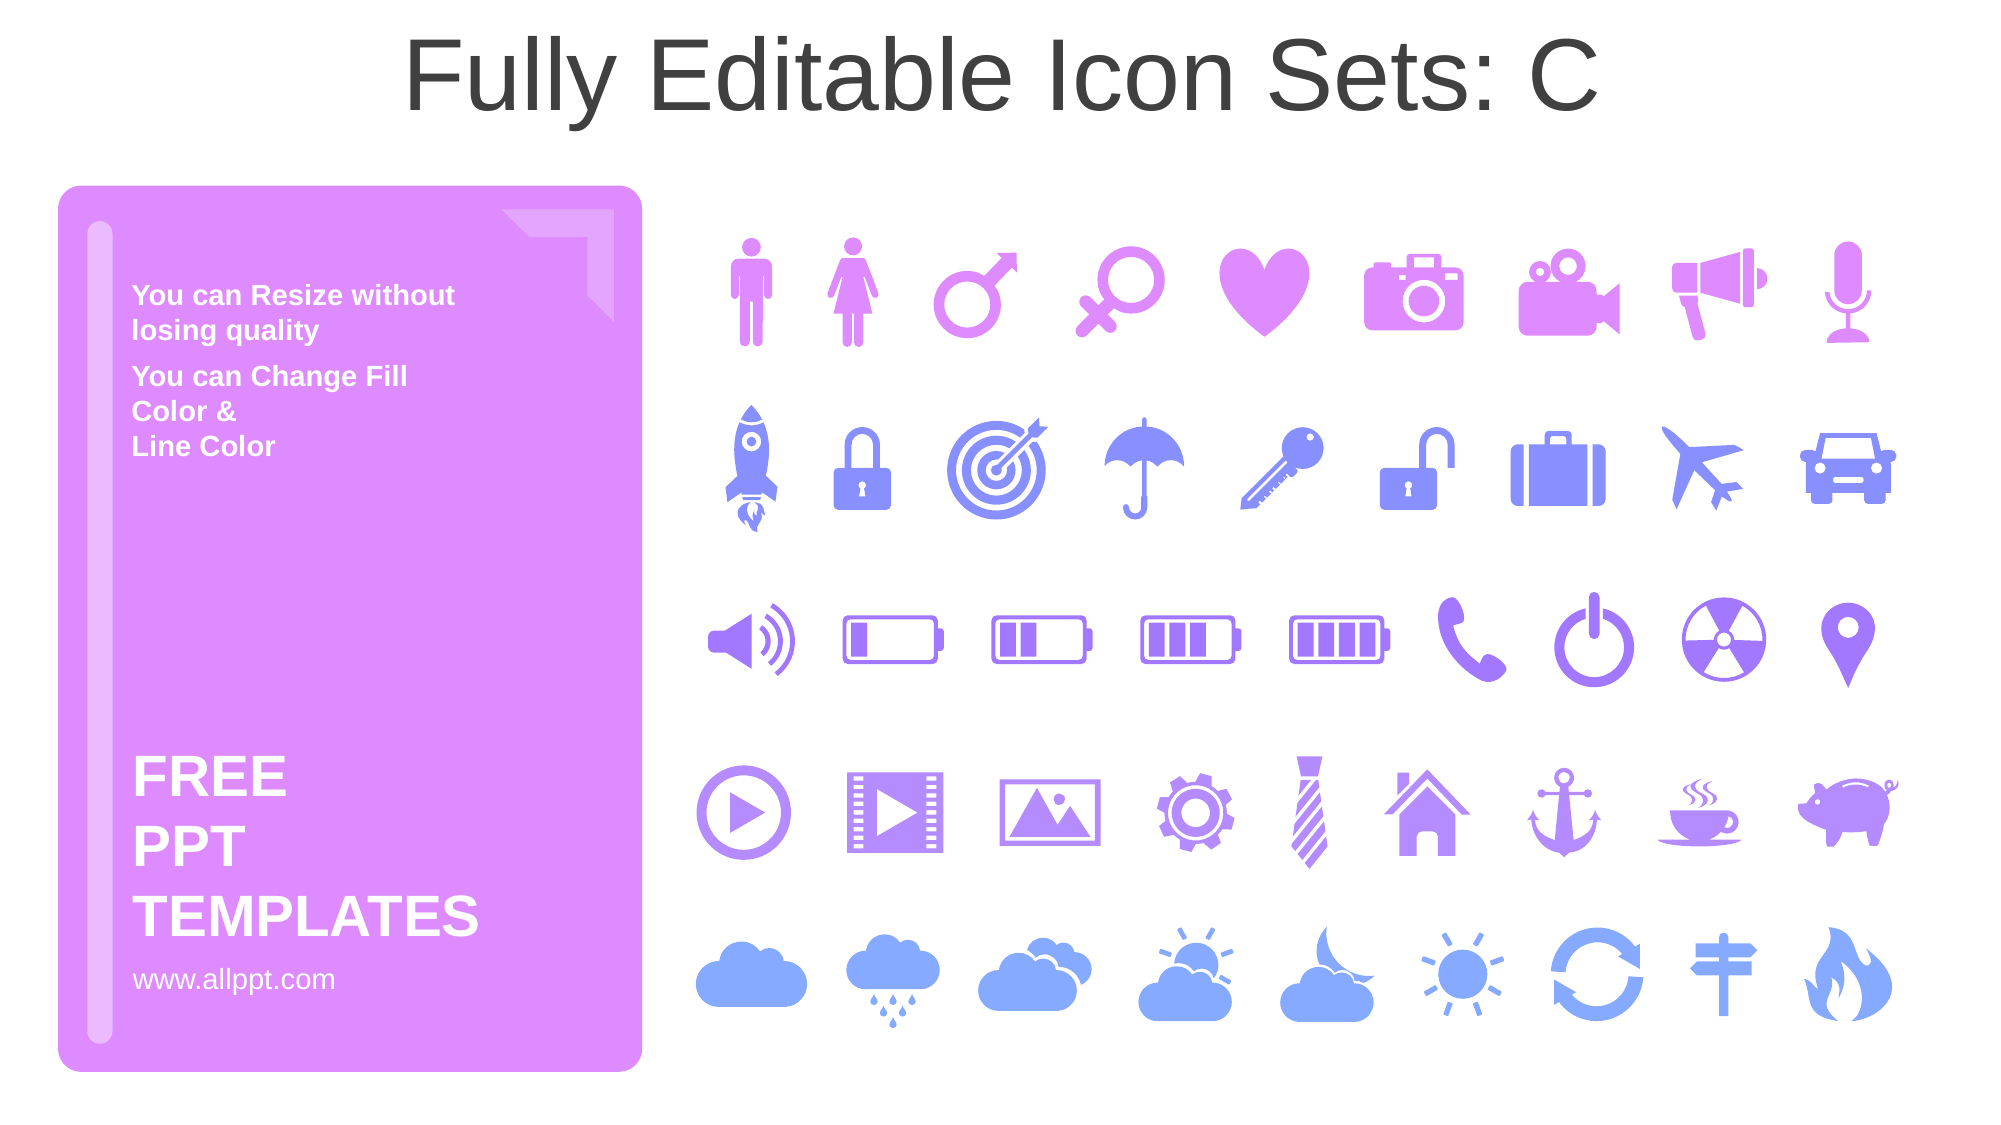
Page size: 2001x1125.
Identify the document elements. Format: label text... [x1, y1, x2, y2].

text_box [1218, 247, 1311, 339]
text_box [1176, 926, 1188, 941]
text_box [897, 1002, 908, 1018]
text_box [946, 415, 1051, 521]
text_box [707, 611, 753, 671]
text_box [1671, 247, 1769, 342]
text_box [1155, 771, 1236, 854]
text_box [763, 612, 784, 668]
text_box [826, 236, 880, 349]
text_box [757, 623, 772, 658]
text_box [1527, 429, 1589, 508]
text_box [1363, 252, 1465, 332]
text_box [999, 778, 1102, 847]
text_box [1680, 596, 1768, 683]
text_box [1655, 777, 1744, 848]
text_box [1833, 240, 1863, 306]
text_box [1137, 941, 1233, 1023]
text_box [1549, 926, 1641, 974]
text_box [694, 940, 809, 1008]
text_box [1437, 948, 1489, 1000]
text_box [1288, 614, 1392, 666]
text_box [1442, 1000, 1454, 1018]
list Fully Editable Icon Sets: C [53, 20, 1952, 140]
text_box [1486, 984, 1503, 998]
text_box [990, 614, 1094, 666]
text_box [841, 614, 945, 666]
text_box [1422, 984, 1439, 998]
text_box [1517, 247, 1621, 337]
text_box [724, 403, 779, 534]
text_box [1204, 926, 1217, 941]
text_box [1139, 614, 1243, 666]
text_box [1553, 975, 1645, 1023]
text_box [1436, 596, 1508, 683]
text_box [1553, 590, 1636, 689]
text_box [878, 1002, 889, 1018]
text_box [1798, 432, 1898, 505]
text_box [1471, 1000, 1484, 1018]
text_box [1660, 425, 1747, 513]
text_box [1472, 931, 1485, 948]
text_box [845, 933, 941, 1007]
text_box [888, 1014, 898, 1030]
text_box [1524, 766, 1604, 859]
text_box [1378, 425, 1456, 511]
text_box [1796, 777, 1900, 848]
text_box [1103, 416, 1186, 521]
text_box [1219, 947, 1235, 959]
text_box [1440, 931, 1454, 948]
text_box [1591, 443, 1607, 508]
text_box [1420, 955, 1437, 967]
text_box [1279, 923, 1378, 1023]
text_box [846, 771, 944, 854]
text_box [1823, 289, 1873, 344]
text_box [768, 601, 796, 678]
text_box [1239, 426, 1325, 511]
text_box [1381, 766, 1474, 857]
text_box [1488, 955, 1506, 967]
text_box [1820, 601, 1876, 691]
text_box [1290, 755, 1329, 871]
text_box [729, 236, 774, 348]
text_box [832, 425, 892, 511]
text_box [1802, 926, 1894, 1023]
text_box [977, 936, 1093, 1012]
text_box [932, 251, 1019, 340]
text_box [695, 764, 793, 861]
text_box [1509, 443, 1525, 508]
